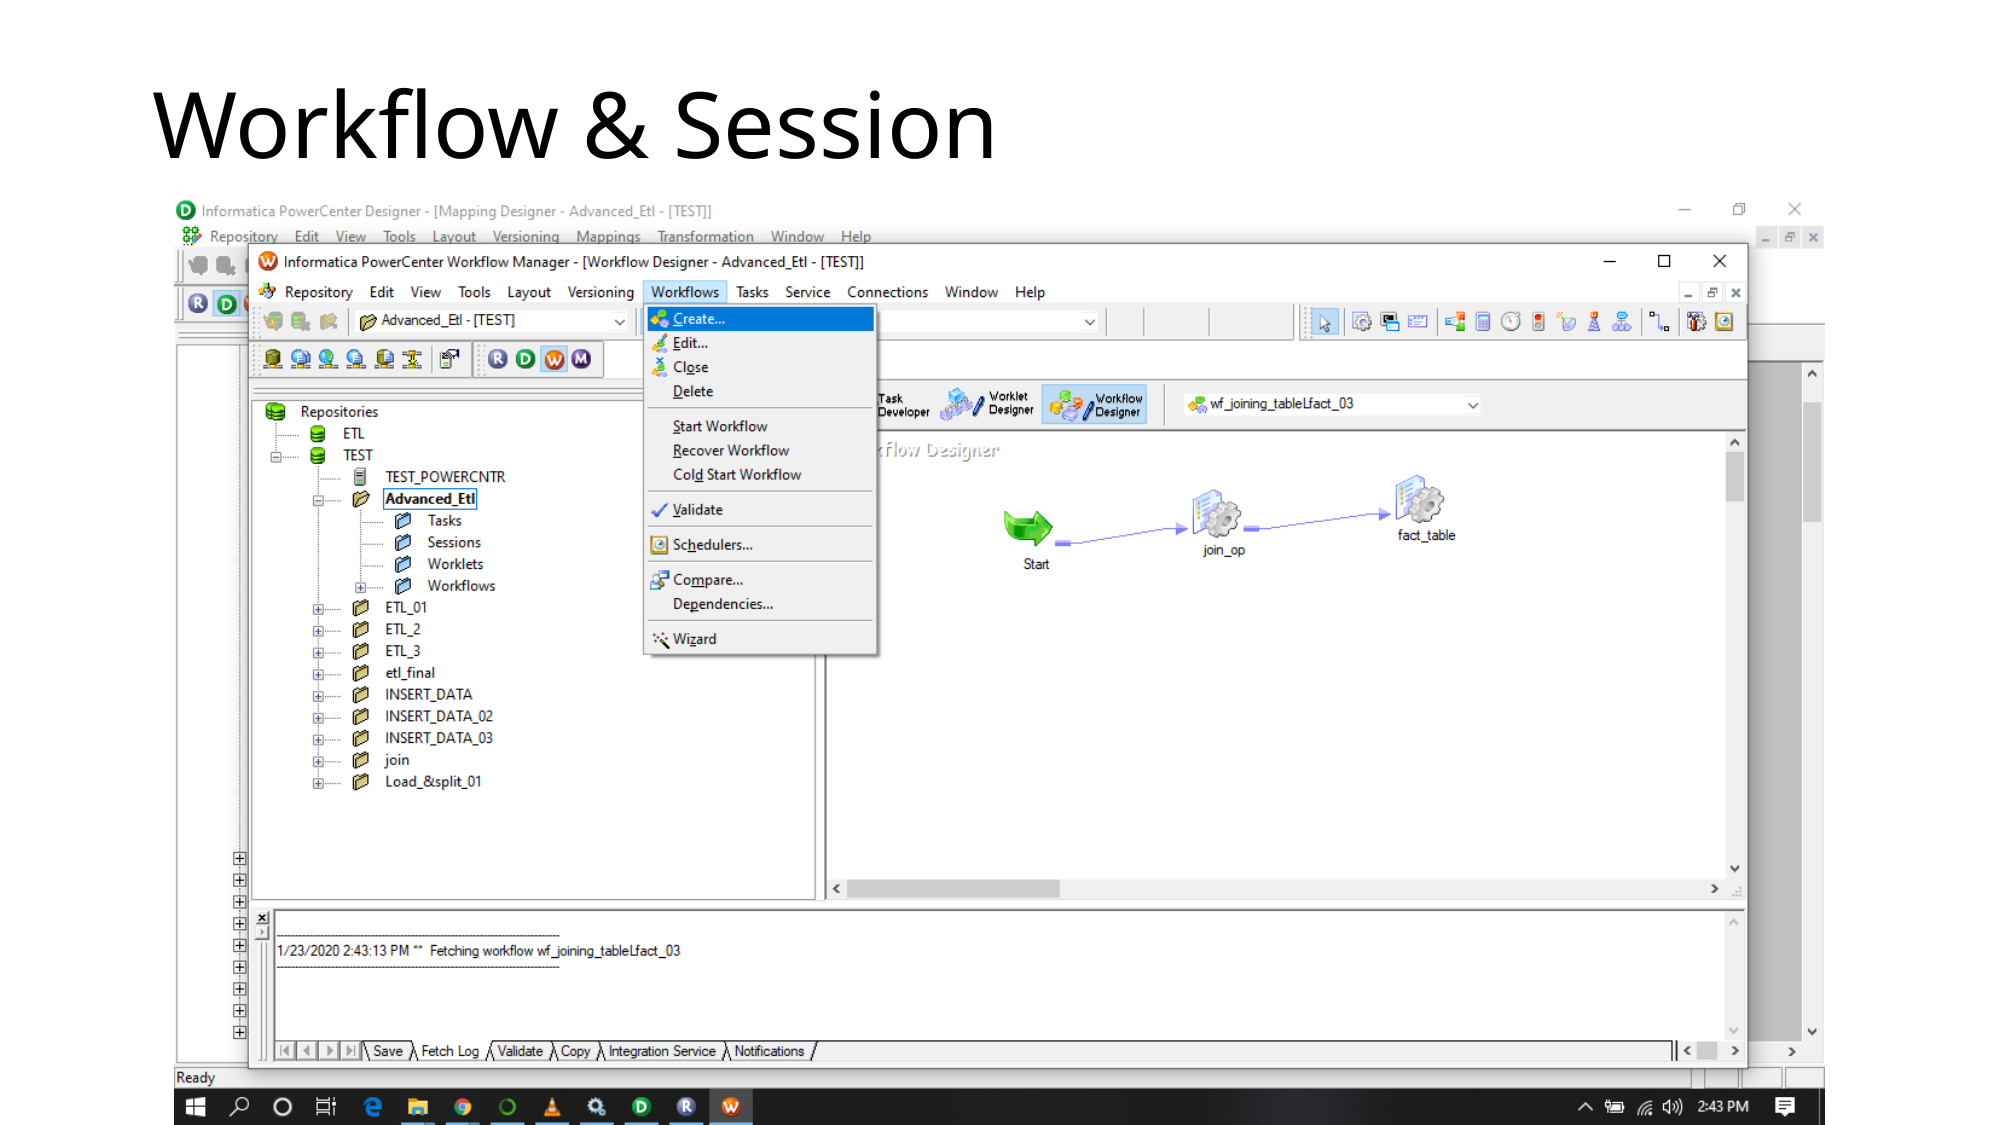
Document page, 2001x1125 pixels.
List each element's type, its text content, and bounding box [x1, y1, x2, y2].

title Workflow & Session [137, 59, 1863, 198]
picture [174, 197, 1825, 1125]
